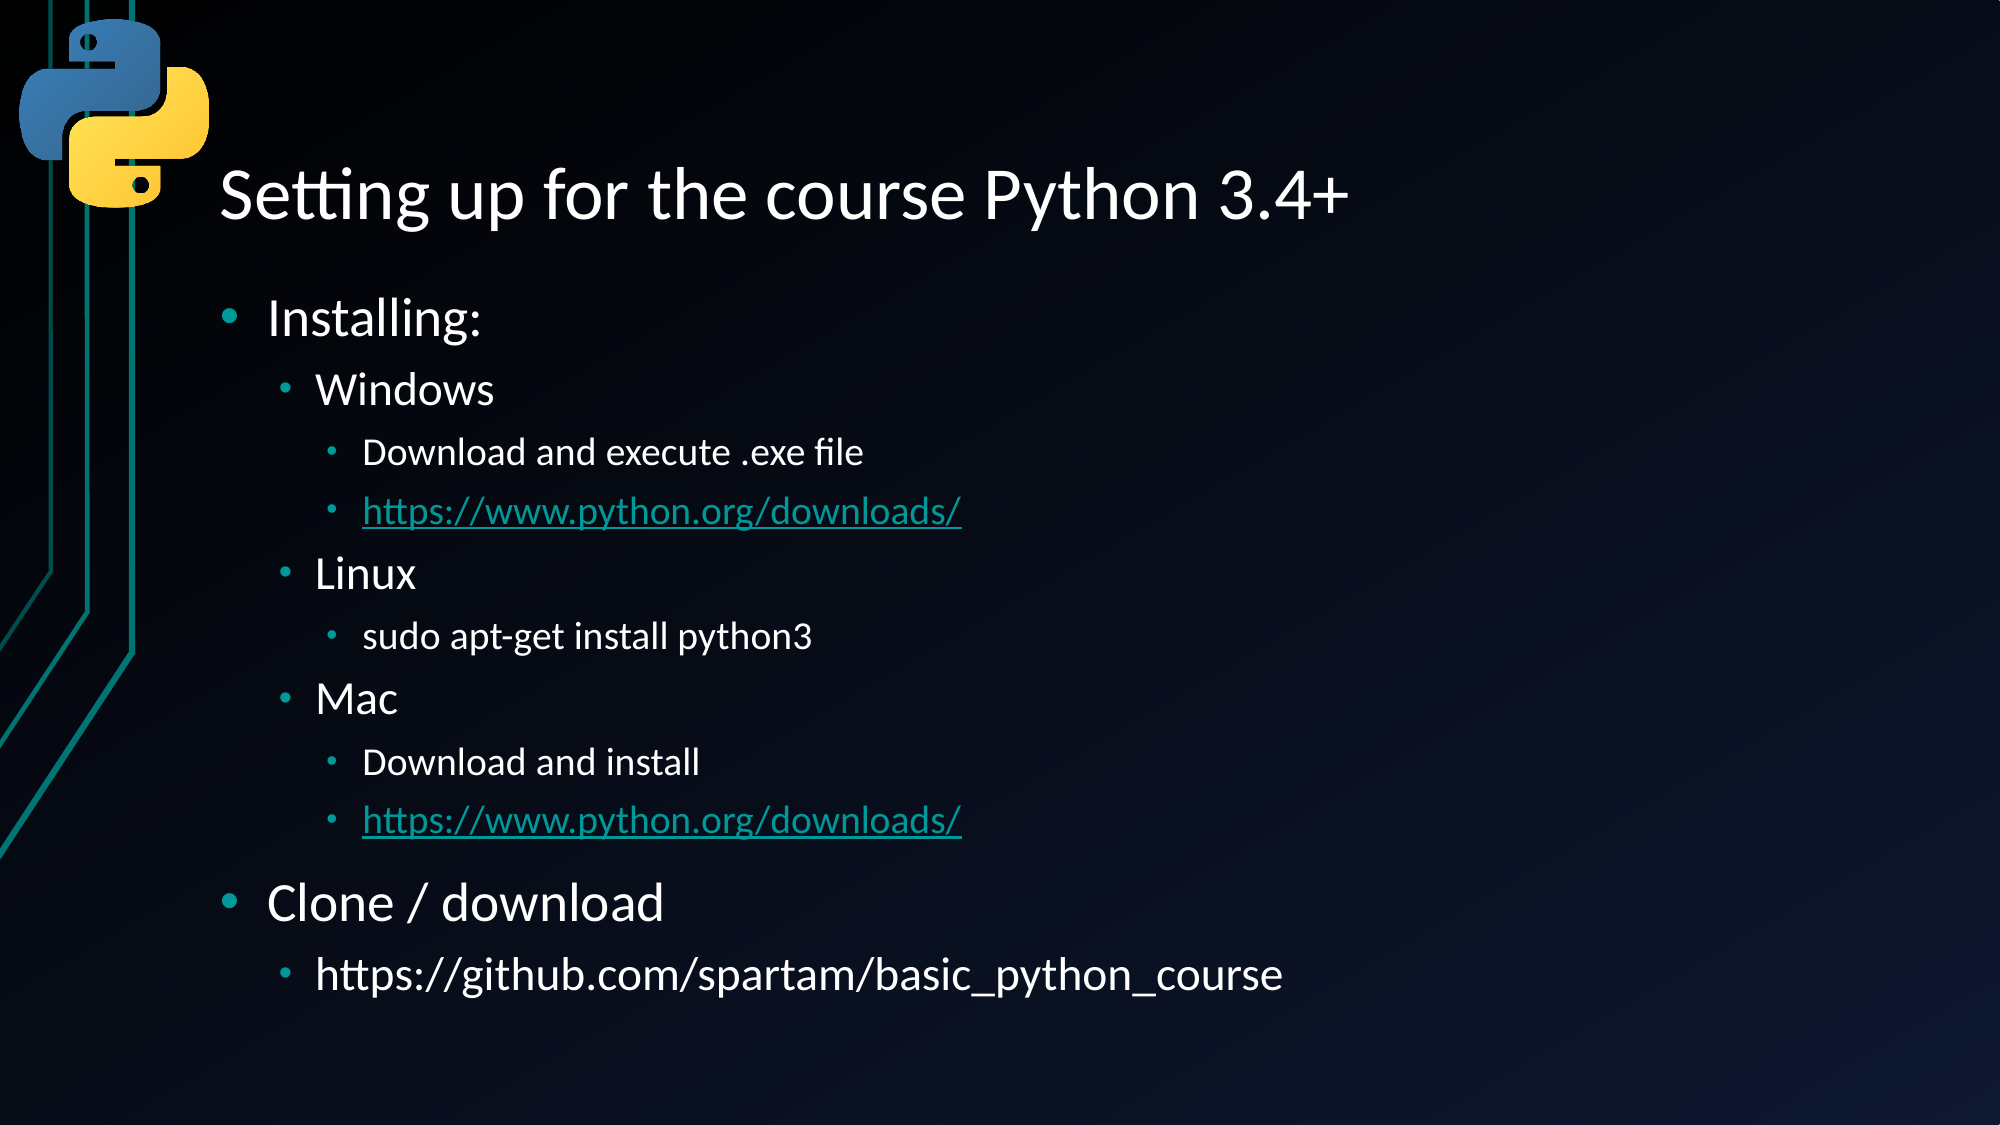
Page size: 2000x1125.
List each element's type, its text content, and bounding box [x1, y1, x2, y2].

picture [18, 18, 209, 209]
list Installing: Windows Download and execute .exe file https://www.python.org/downloads/ Linux sudo apt-get install python3 Mac Download and install https://www.python.org/downloads/ Clone / download https://github.com/spartam/basic_python_course [199, 279, 1900, 1012]
title Setting up for the course Python 3.4+ [199, 45, 1900, 246]
